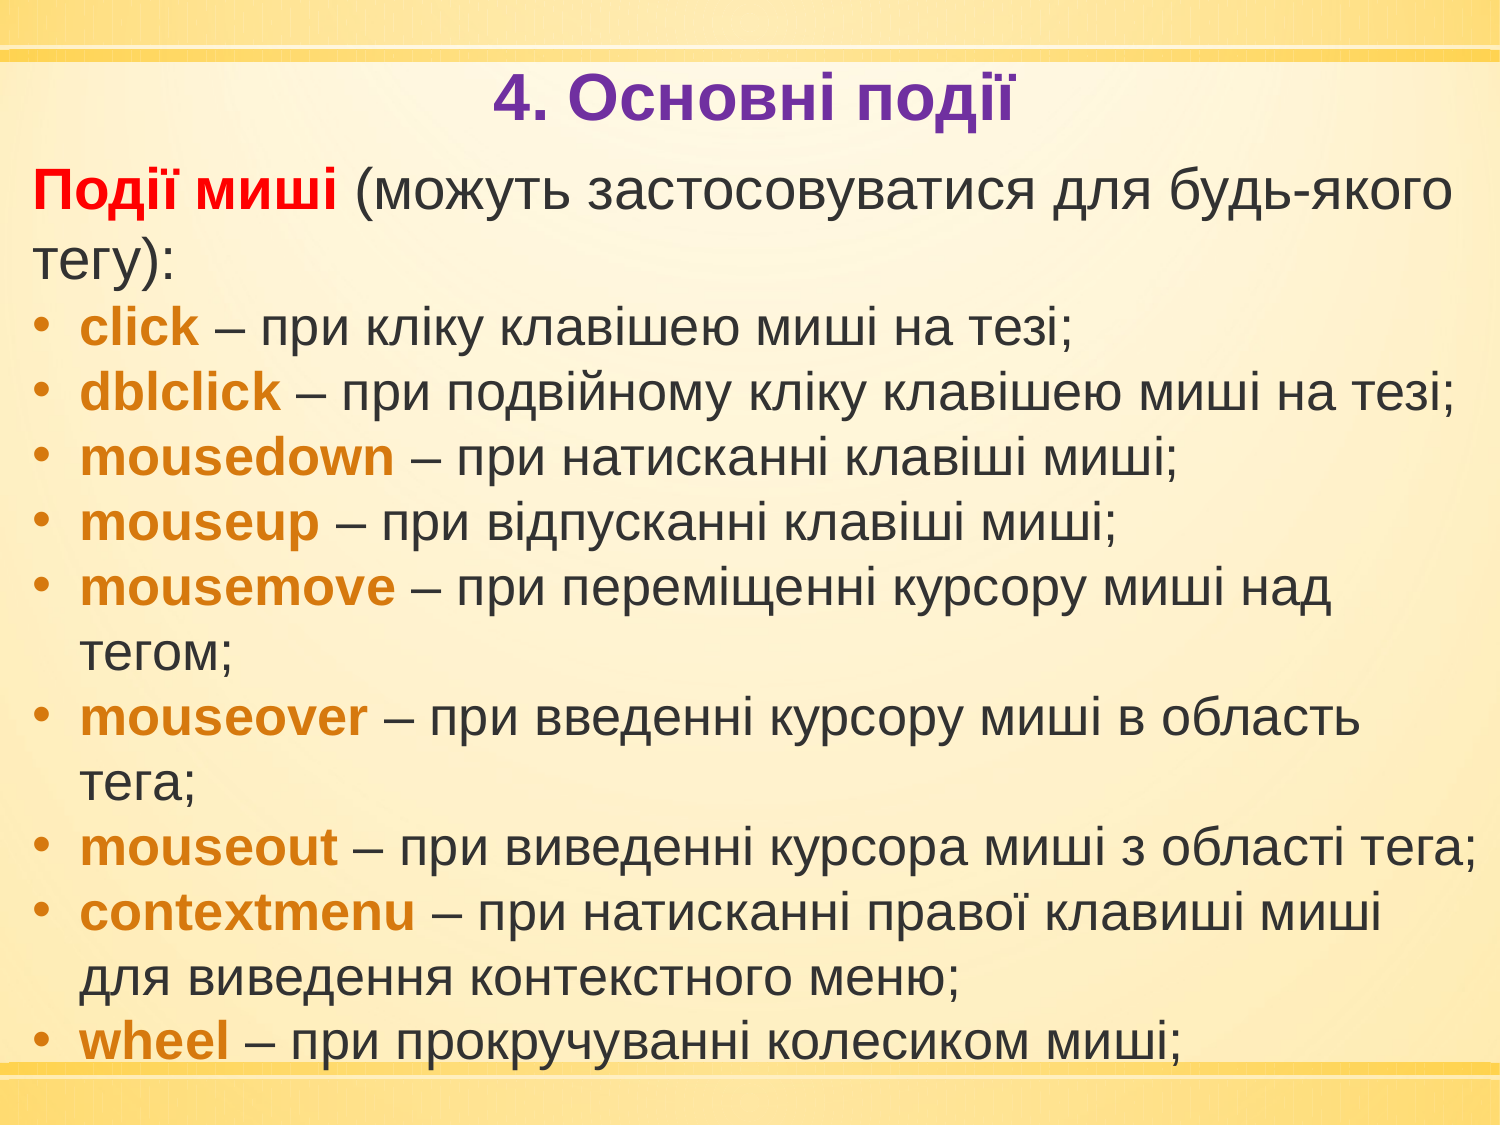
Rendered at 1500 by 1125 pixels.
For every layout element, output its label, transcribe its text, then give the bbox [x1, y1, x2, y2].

text_box Події миші (можуть застосовуватися для будь-якого тегу): click – при кліку клавішею миші на тезі; dblclick – при подвійному кліку клавішею миші на тезі; mousedown – при натисканні клавіші миші; mouseup – при відпусканні клавіші миші; mousemove – при переміщенні курсору миші над тегом; mouseover – при введенні курсору миші в область тега; mouseout – при виведенні курсора миші з області тега; contextmenu – при натисканні правої клавиші миші для виведення контекстного меню; wheel – при прокручуванні колесиком миші; [17, 143, 1500, 1079]
picture [0, 1075, 17, 1079]
picture [0, 45, 1500, 49]
picture [0, 62, 1500, 1062]
text_box 4. Основні події [57, 46, 1452, 142]
